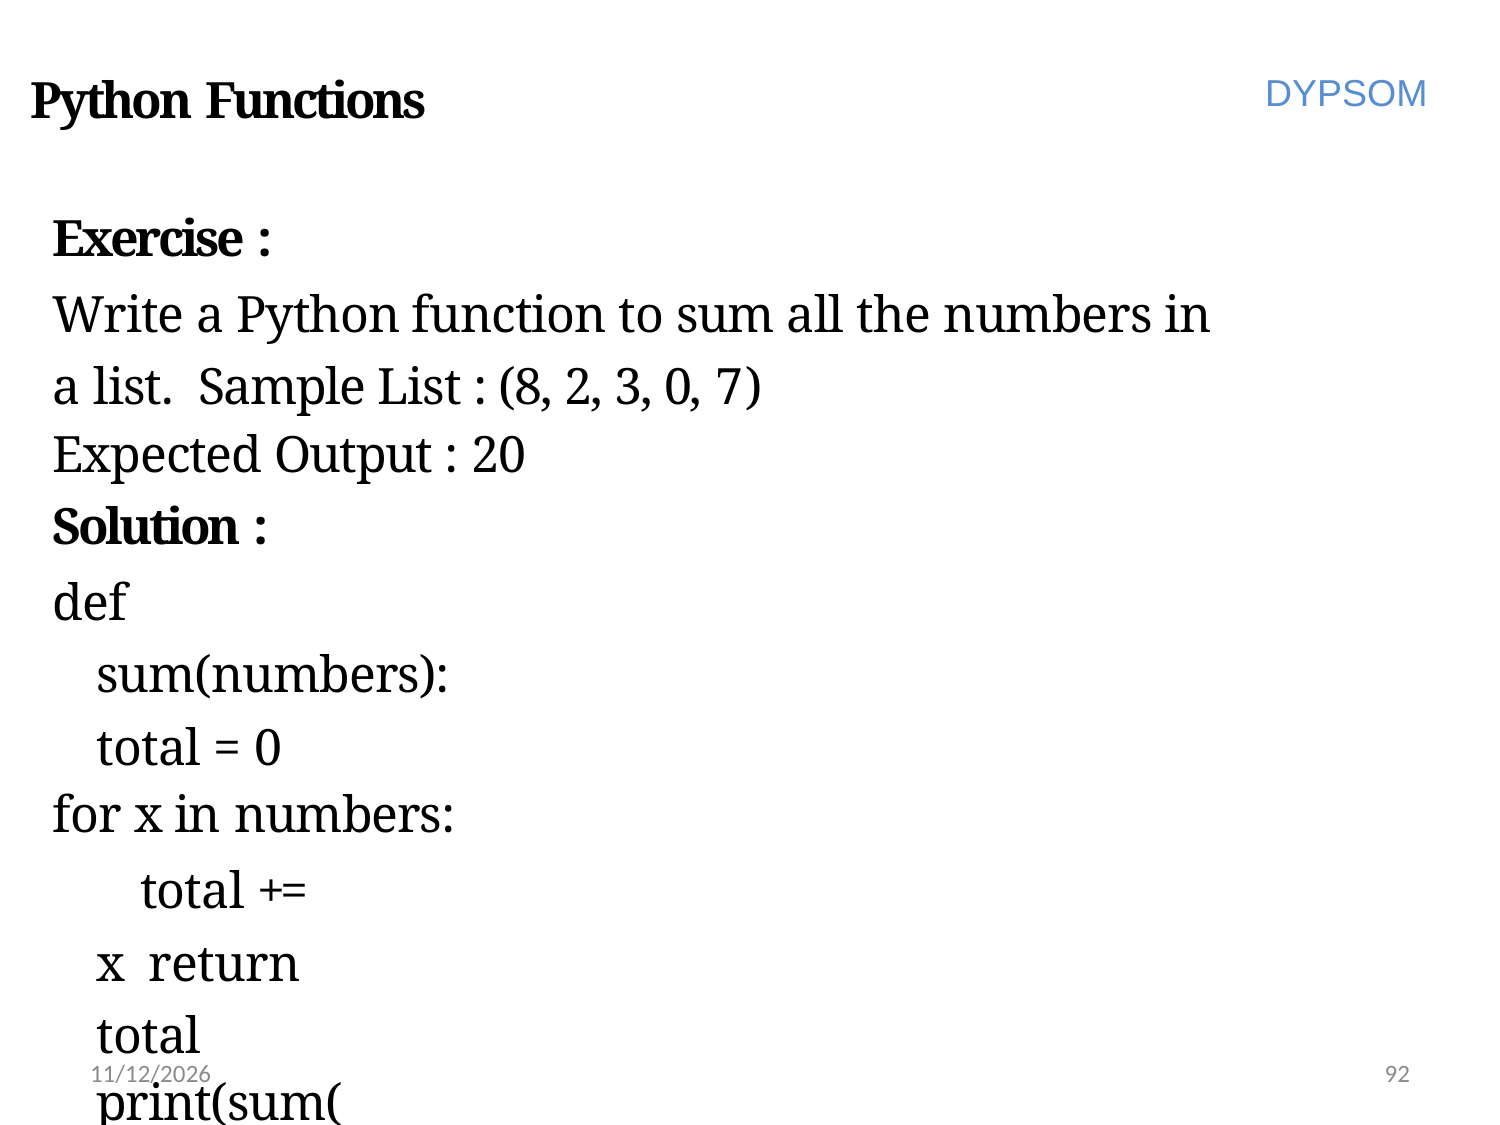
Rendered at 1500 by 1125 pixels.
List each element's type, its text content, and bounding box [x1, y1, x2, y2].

text_box Exercise : Write a Python function to sum all the numbers in a list. Sample List : (8, 2, 3, 0, 7) Expected Output : 20 Solution : def sum(numbers): total = 0 for x in numbers: total += x return total print(sum((8, 2, 3, 0, 7))) [50, 192, 1239, 1125]
slide_number 92 [1239, 1042, 1425, 1103]
text_box DYPSOM [1263, 66, 1474, 114]
title Python Functions [24, 2, 430, 193]
